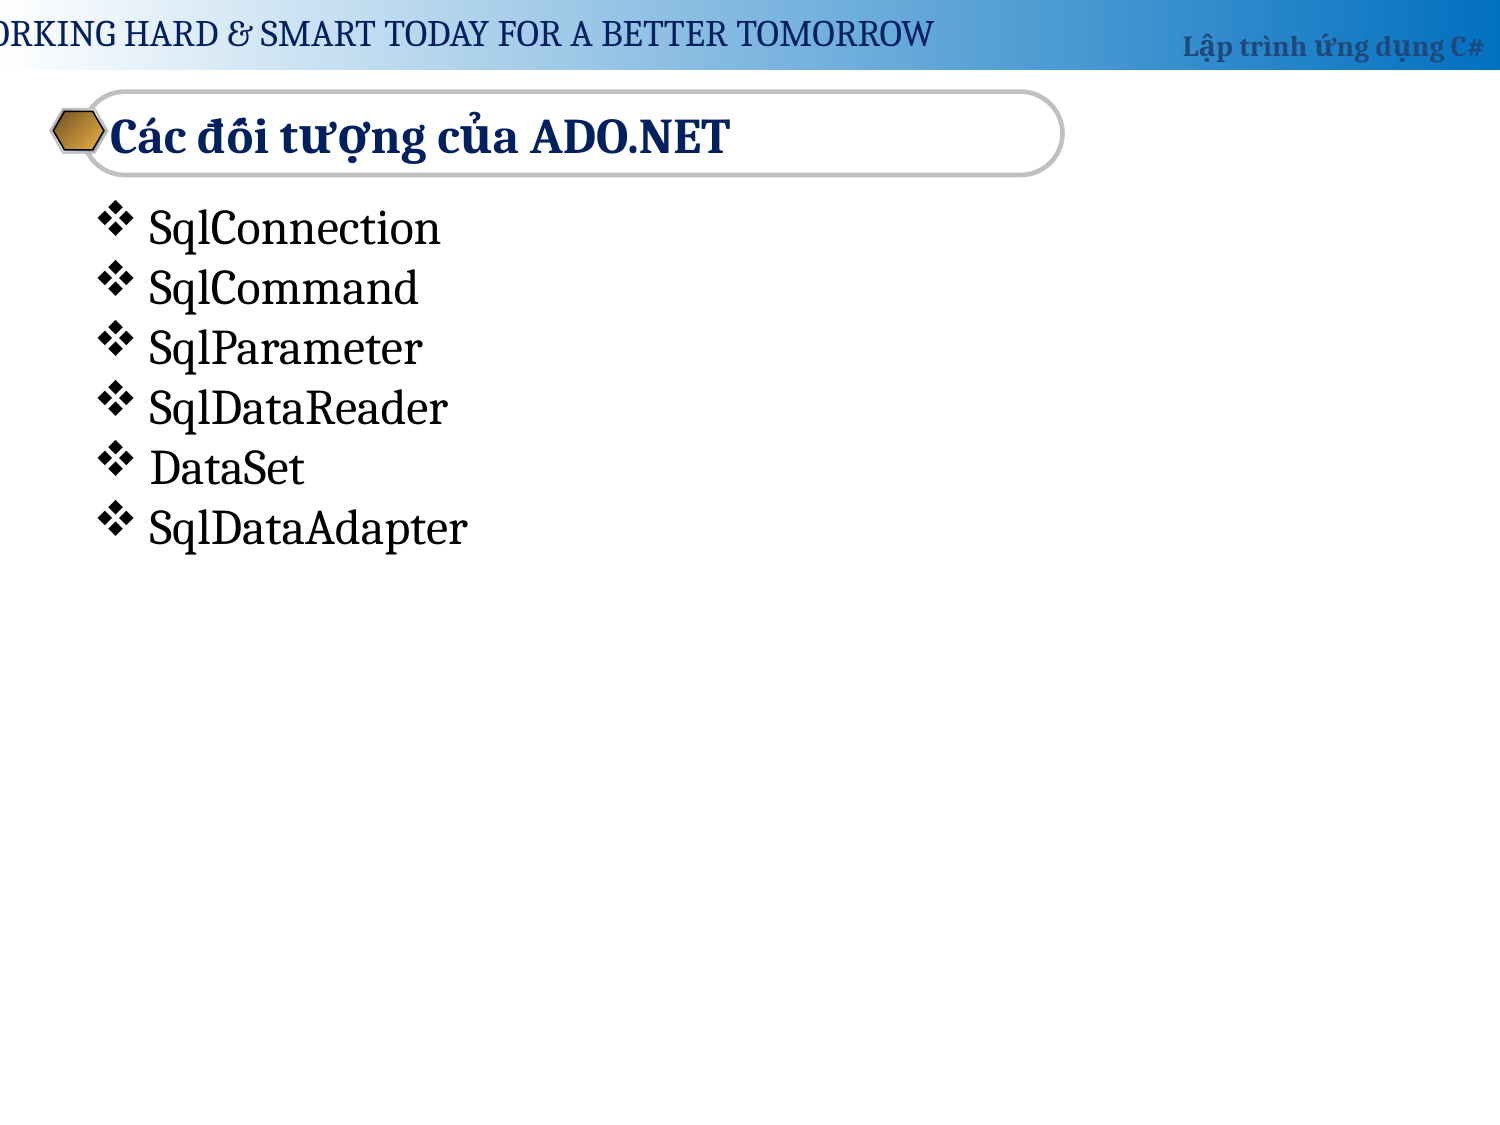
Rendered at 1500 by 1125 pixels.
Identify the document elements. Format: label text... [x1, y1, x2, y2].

text_box SqlConnection SqlCommand SqlParameter SqlDataReader DataSet SqlDataAdapter [78, 187, 1476, 563]
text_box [49, 91, 1063, 176]
